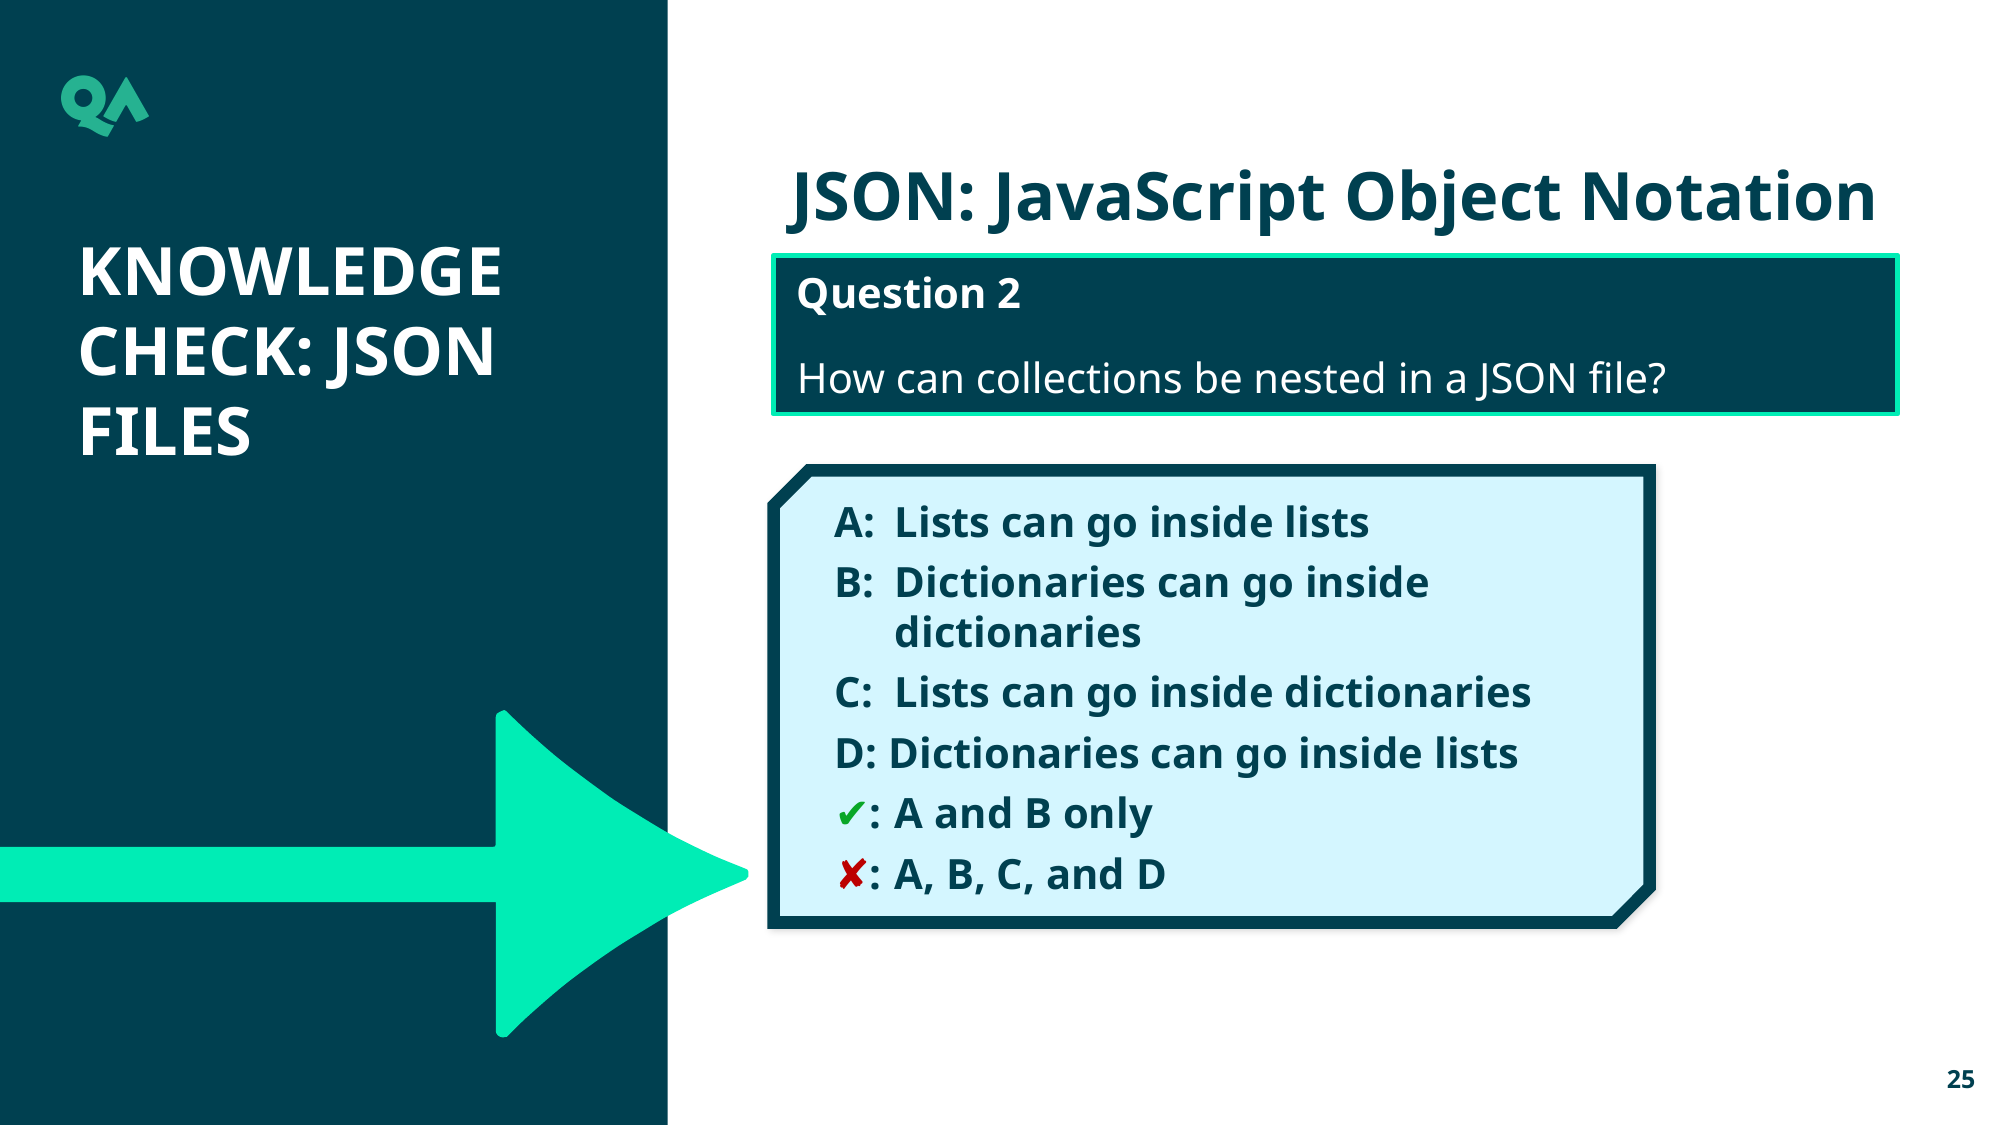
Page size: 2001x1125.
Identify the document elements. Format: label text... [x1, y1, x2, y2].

text_box Question 2 How can collections be nested in a JSON file? [773, 278, 1898, 414]
slide_number 25 [1846, 1068, 1976, 1098]
text_box A: Lists can go inside lists B: Dictionaries can go inside dictionaries C: Lists can go inside dictionaries D: Dictionaries can go inside lists ✔: A and B only ✘: A, B, C, and D [772, 469, 1651, 924]
text_box JSON: JavaScript Object Notation [757, 103, 1914, 278]
list Knowledge check: JSON files [63, 221, 628, 673]
